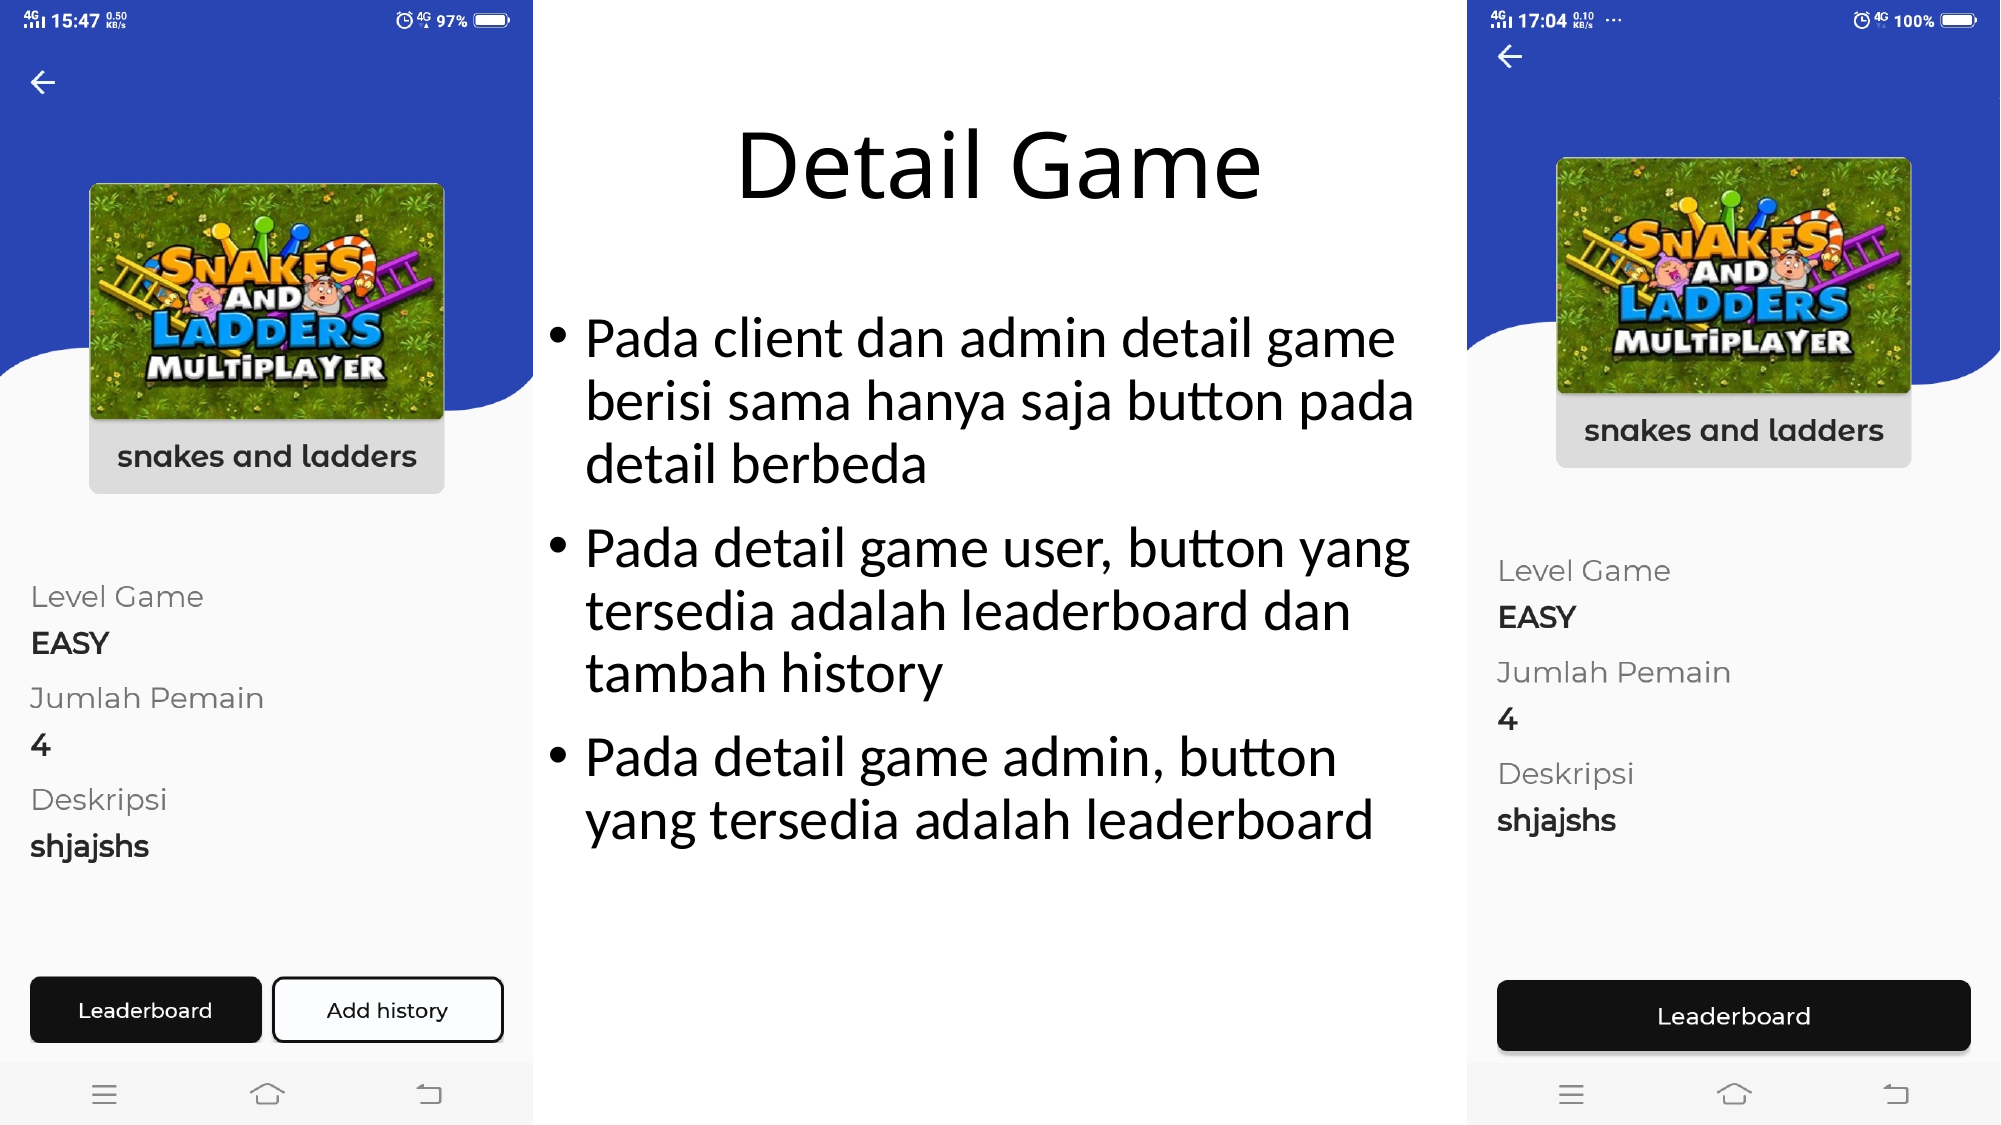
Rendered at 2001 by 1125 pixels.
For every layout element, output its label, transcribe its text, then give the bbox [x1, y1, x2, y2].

list Pada client dan admin detail game berisi sama hanya saja button pada detail berbeda Pada detail game user, button yang tersedia adalah leaderboard dan tambah history Pada detail game admin, button yang tersedia adalah leaderboard [533, 299, 1467, 1014]
title Detail Game [533, 59, 1467, 278]
picture [0, 0, 533, 1125]
picture [1467, 0, 2000, 1125]
